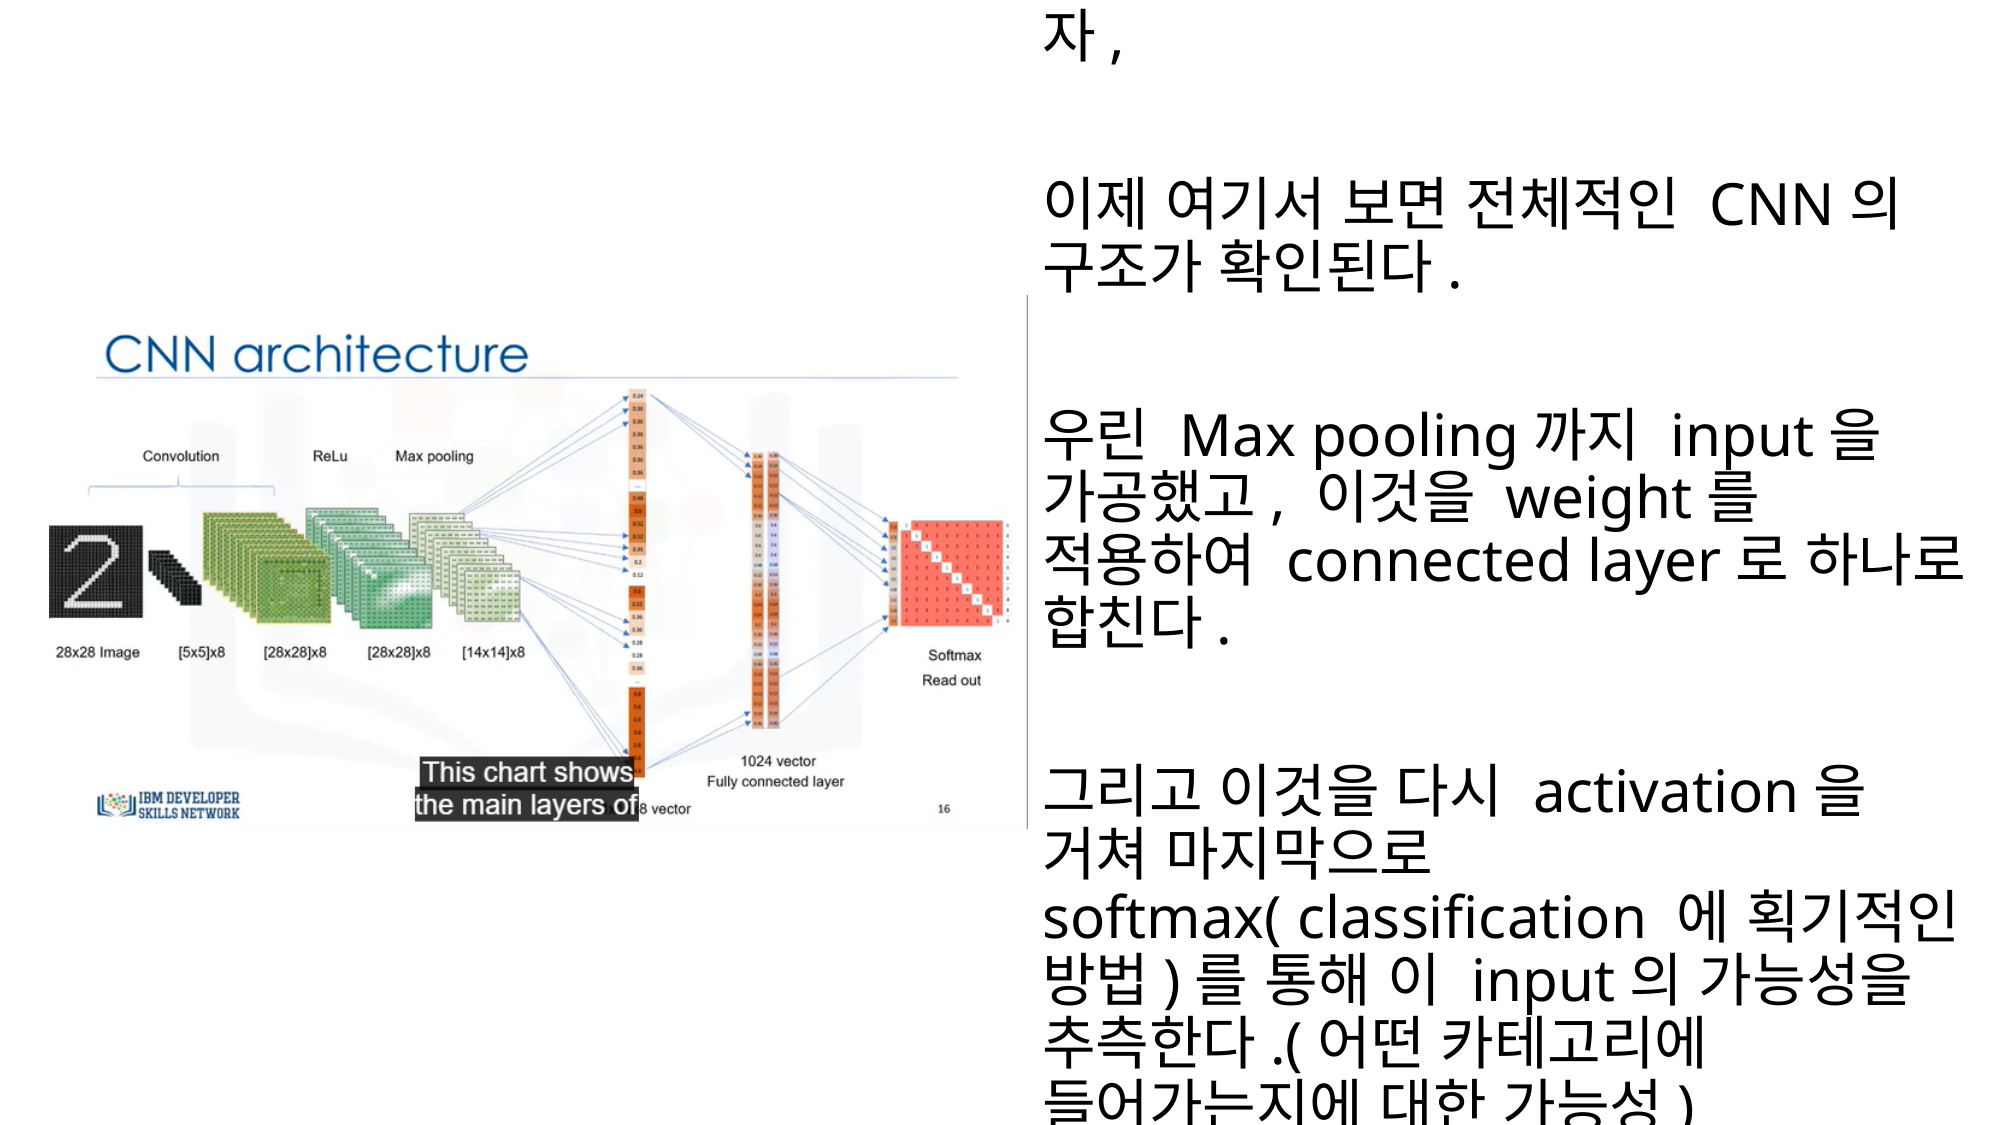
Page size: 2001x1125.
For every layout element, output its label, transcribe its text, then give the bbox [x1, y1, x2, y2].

picture [49, 295, 1028, 829]
list 자, 이제 여기서 보면 전체적인 CNN의 구조가 확인된다. 우린 Max pooling까지 input을 가공했고, 이것을 weight를 적용하여 connected layer로 하나로 합친다. 그리고 이것을 다시 activation을 거쳐 마지막으로 softmax( classification 에 획기적인 방법)를 통해 이 input의 가능성을 추측한다.(어떤 카테고리에 들어가는지에 대한 가능성) [1027, 0, 2000, 1125]
